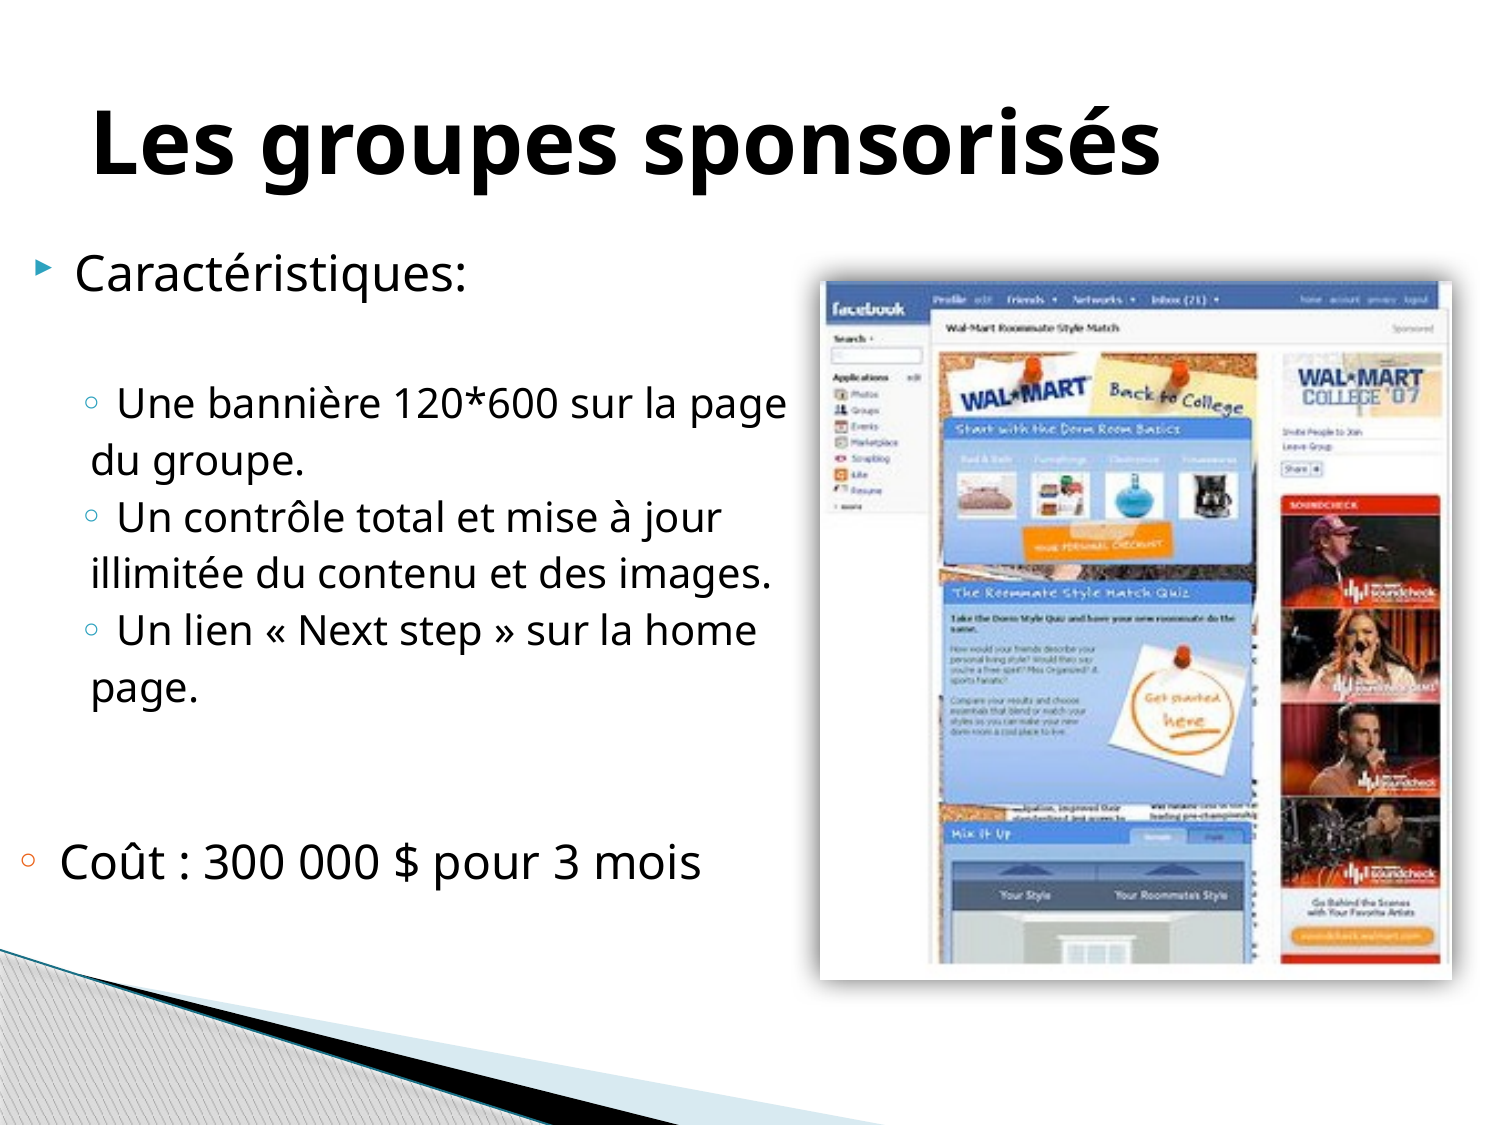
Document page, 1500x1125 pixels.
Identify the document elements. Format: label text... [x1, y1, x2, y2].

picture [820, 280, 1453, 980]
list Caractéristiques: Une bannière 120*600 sur la page du groupe. Un contrôle total et mise à jour illimitée du contenu et des images. Un lien « Next step » sur la home page. Coût : 300 000 $ pour 3 mois [0, 234, 1350, 977]
title Les groupes sponsorisés [75, 45, 1425, 233]
